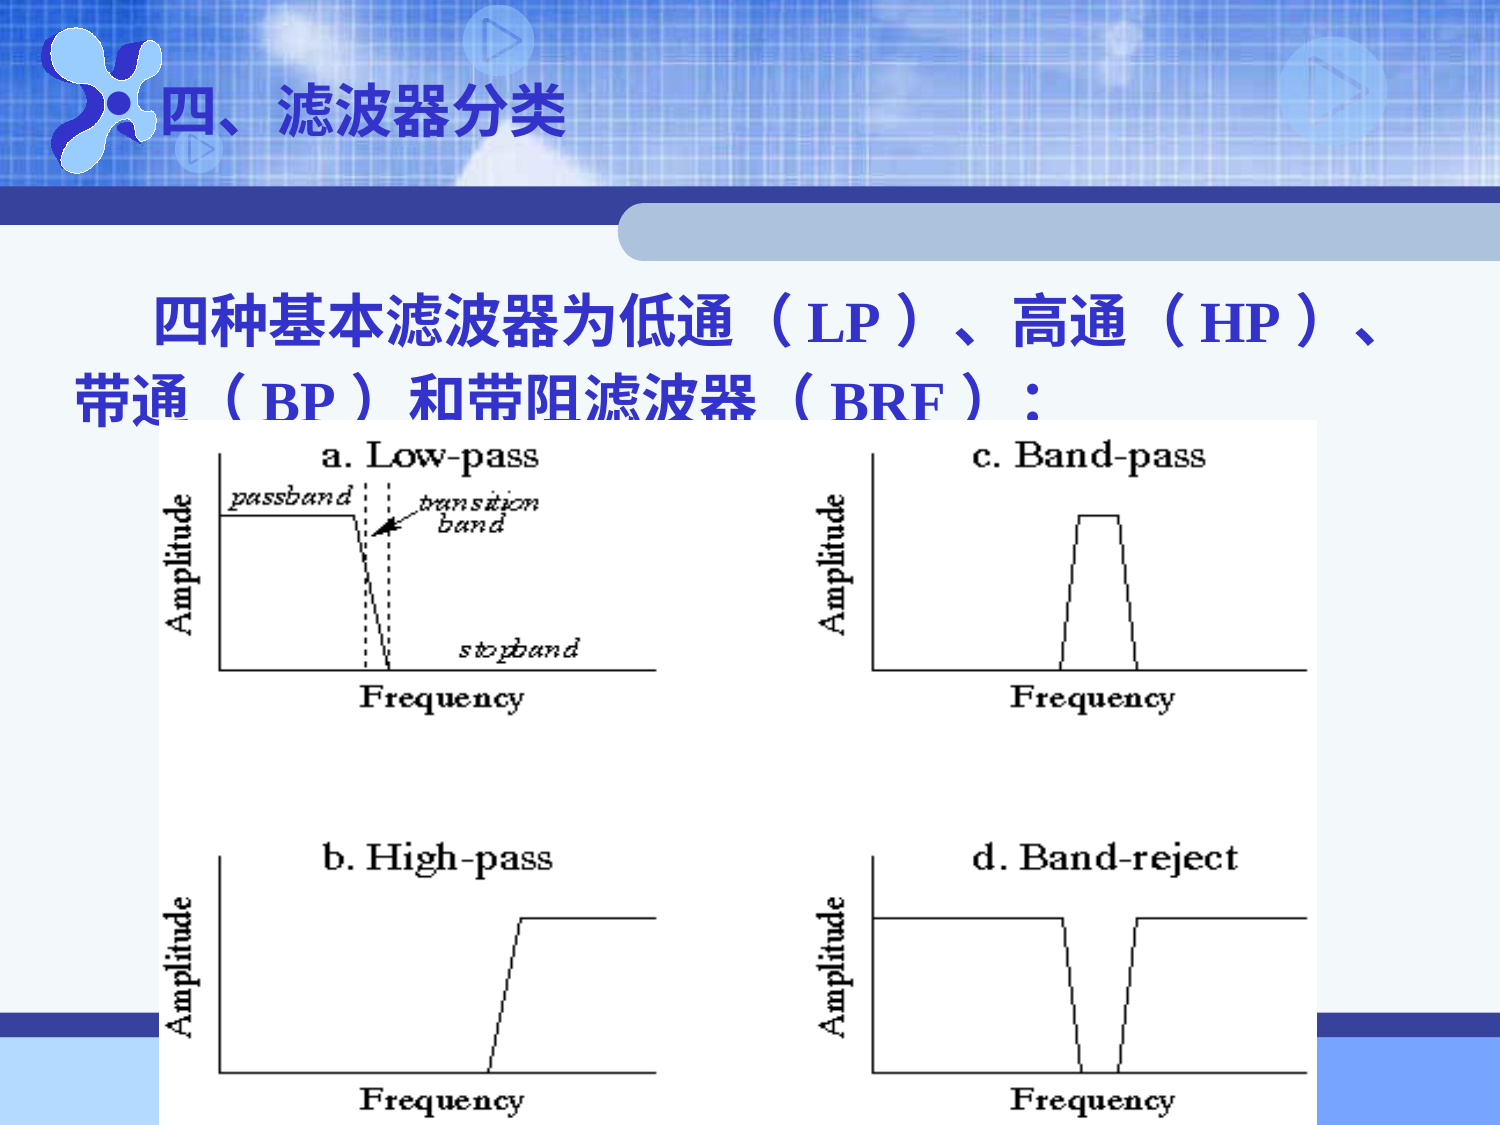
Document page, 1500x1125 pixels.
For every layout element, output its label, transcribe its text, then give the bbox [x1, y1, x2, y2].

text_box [159, 420, 1318, 1125]
list 四、滤波器分类 [88, 66, 1364, 173]
text_box 四种基本滤波器为低通（LP）、高通（HP）、带通（BP）和带阻滤波器（BRF）： [2, 265, 1461, 429]
picture [0, 0, 1500, 186]
